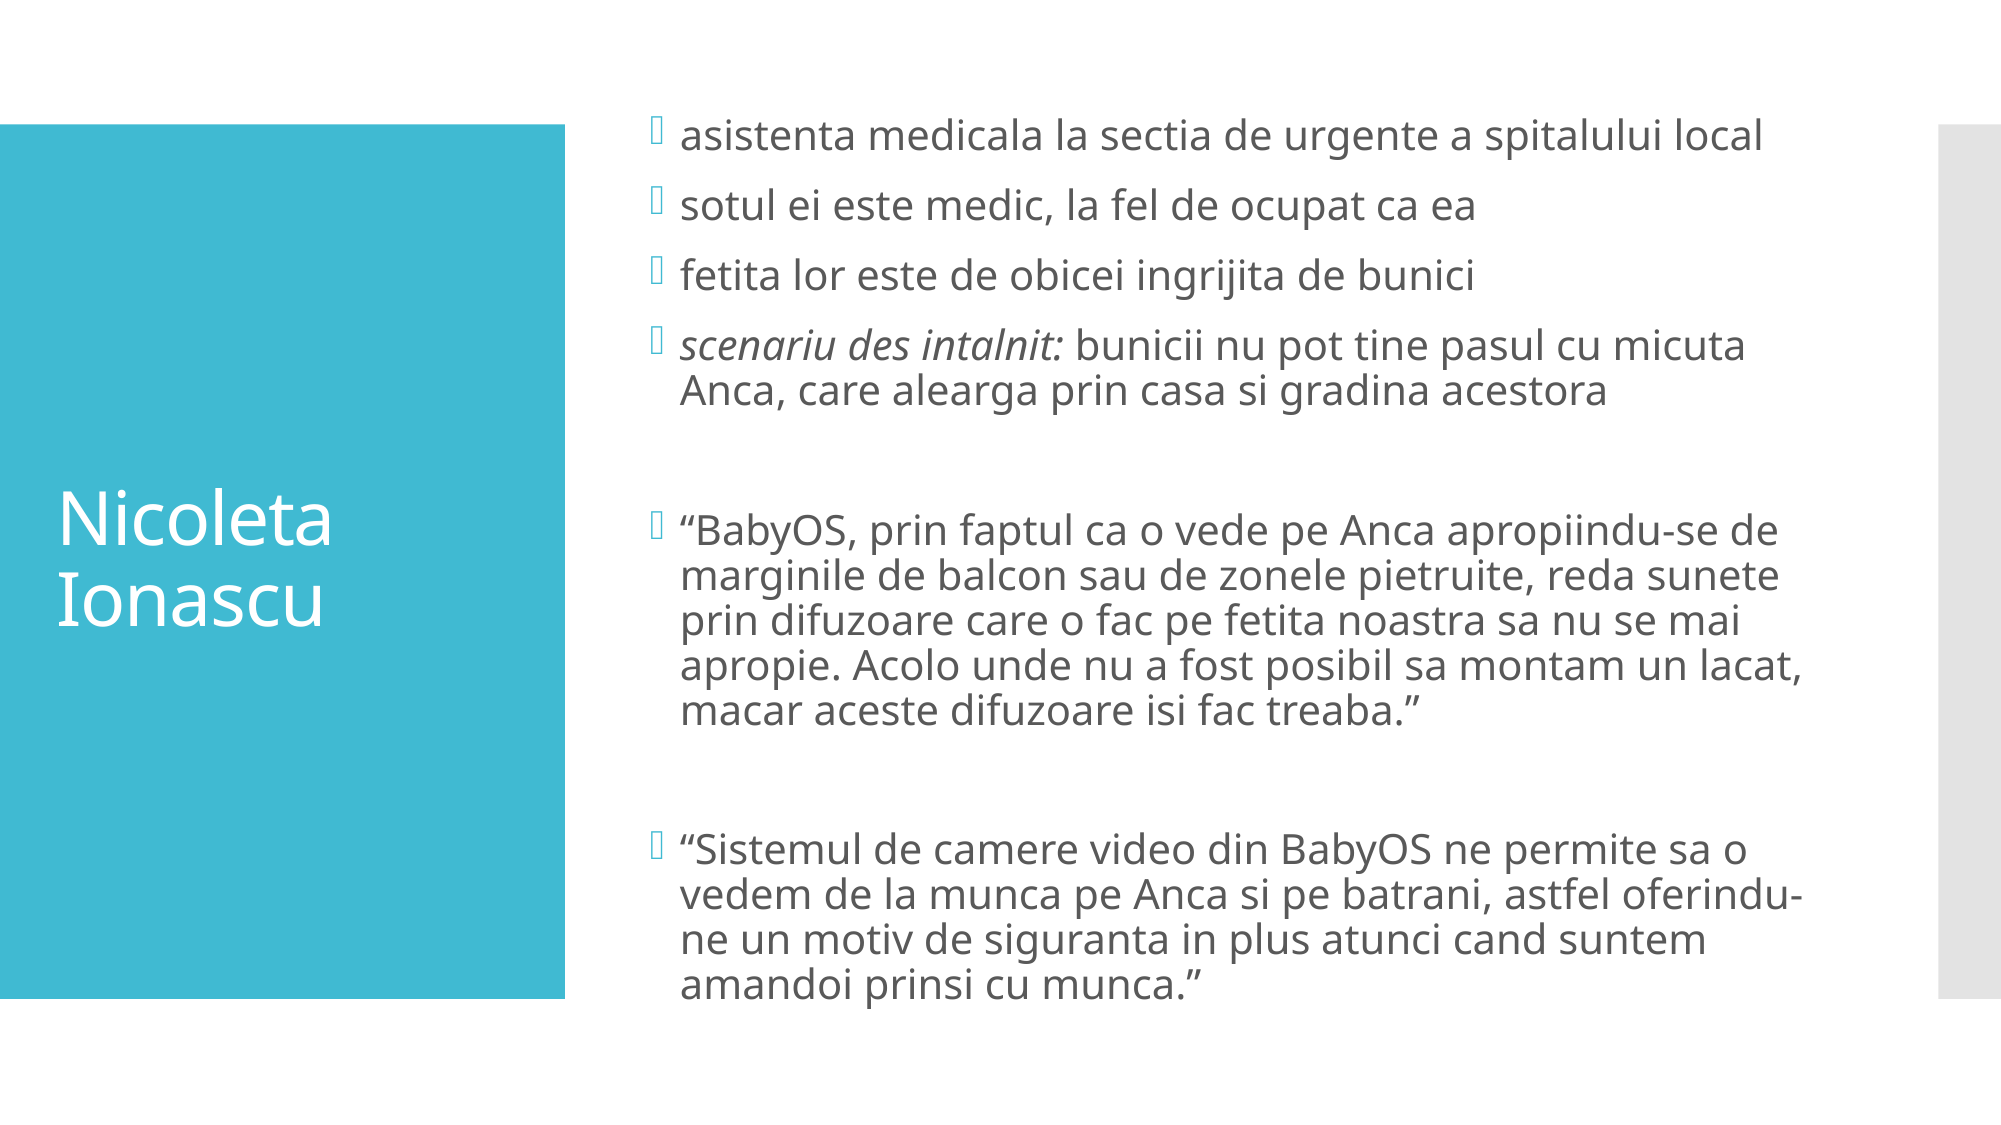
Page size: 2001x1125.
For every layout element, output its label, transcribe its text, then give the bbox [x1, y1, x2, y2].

title Nicoleta Ionascu [41, 184, 525, 940]
list asistenta medicala la sectia de urgente a spitalului local sotul ei este medic, la fel de ocupat ca ea fetita lor este de obicei ingrijita de bunici scenariu des intalnit: bunicii nu pot tine pasul cu micuta Anca, care alearga prin casa si gradina acestora “BabyOS, prin faptul ca o vede pe Anca apropiindu-se de marginile de balcon sau de zonele pietruite, reda sunete prin difuzoare care o fac pe fetita noastra sa nu se mai apropie. Acolo unde nu a fost posibil sa montam un lacat, macar aceste difuzoare isi fac treaba.” “Sistemul de camere video din BabyOS ne permite sa o vedem de la munca pe Anca si pe batrani, astfel oferindu-ne un motiv de siguranta in plus atunci cand suntem amandoi prinsi cu munca.” [634, 141, 1835, 982]
